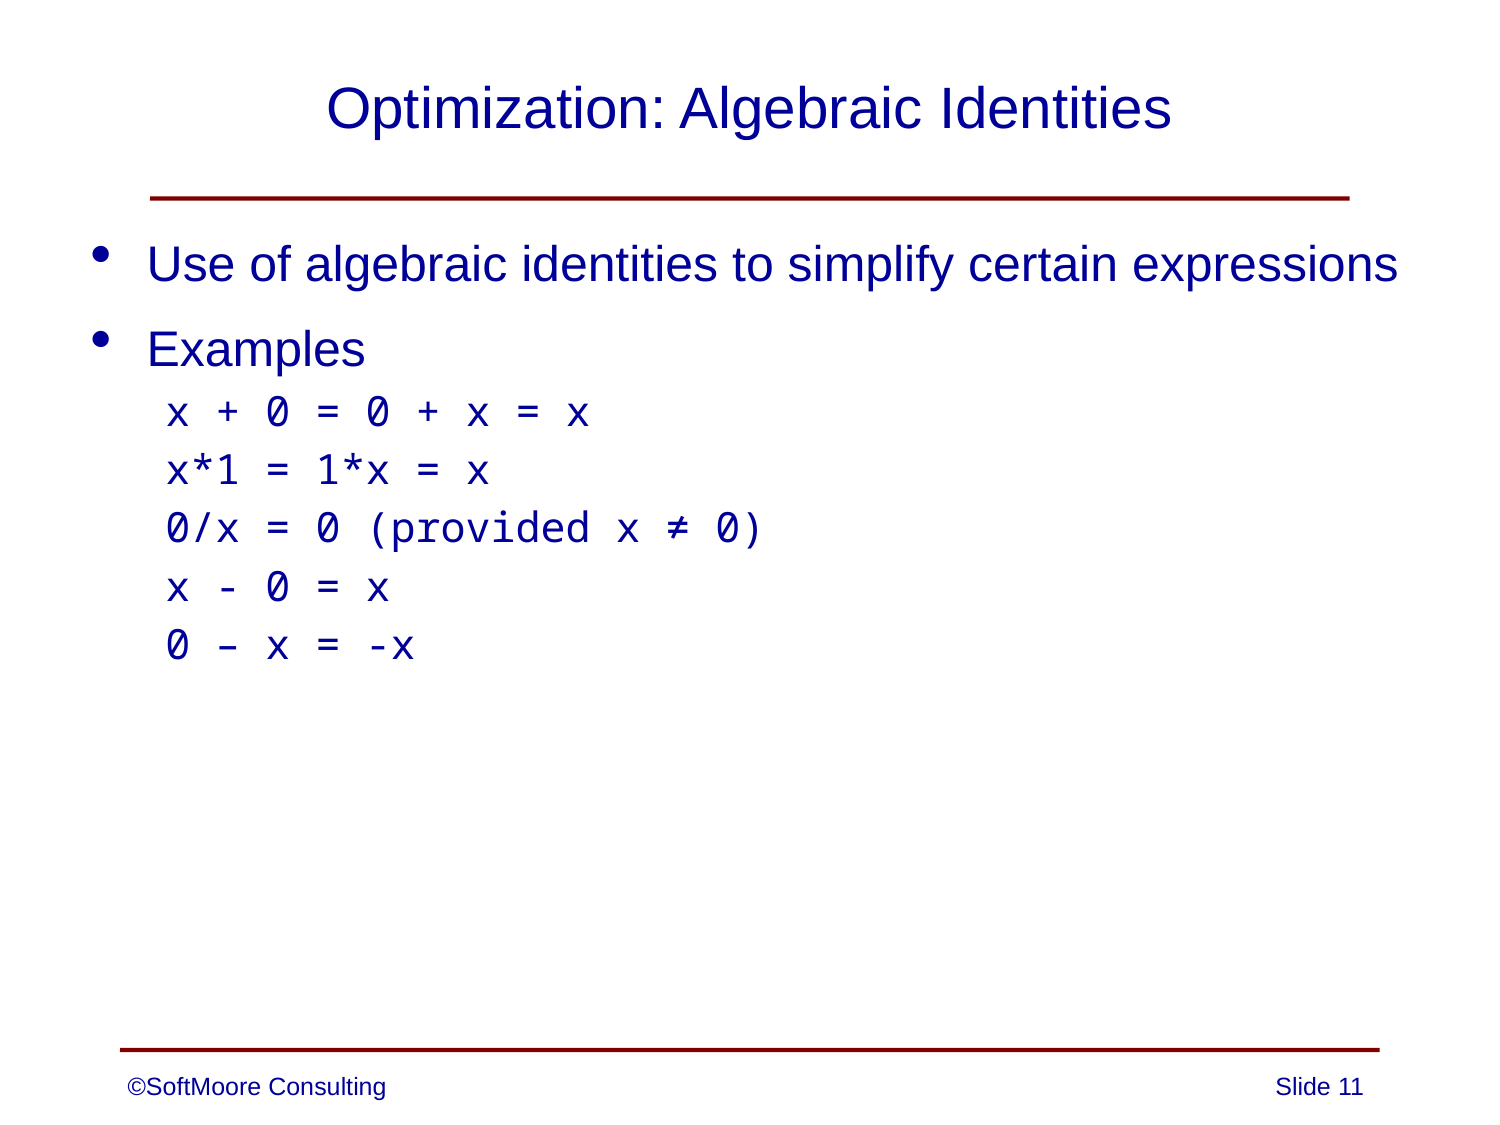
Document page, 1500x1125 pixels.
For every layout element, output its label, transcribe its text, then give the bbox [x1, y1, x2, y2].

footer ©SoftMoore Consulting [111, 1061, 563, 1109]
title Optimization: Algebraic Identities [149, 22, 1350, 188]
list Use of algebraic identities to simplify certain expressions Examples x + 0 = 0 + x = x x*1 = 1*x = x 0/x = 0 (provided x ≠ 0) x - 0 = x 0 – x = -x [74, 223, 1425, 1034]
slide_number Slide 11 [1078, 1061, 1380, 1109]
